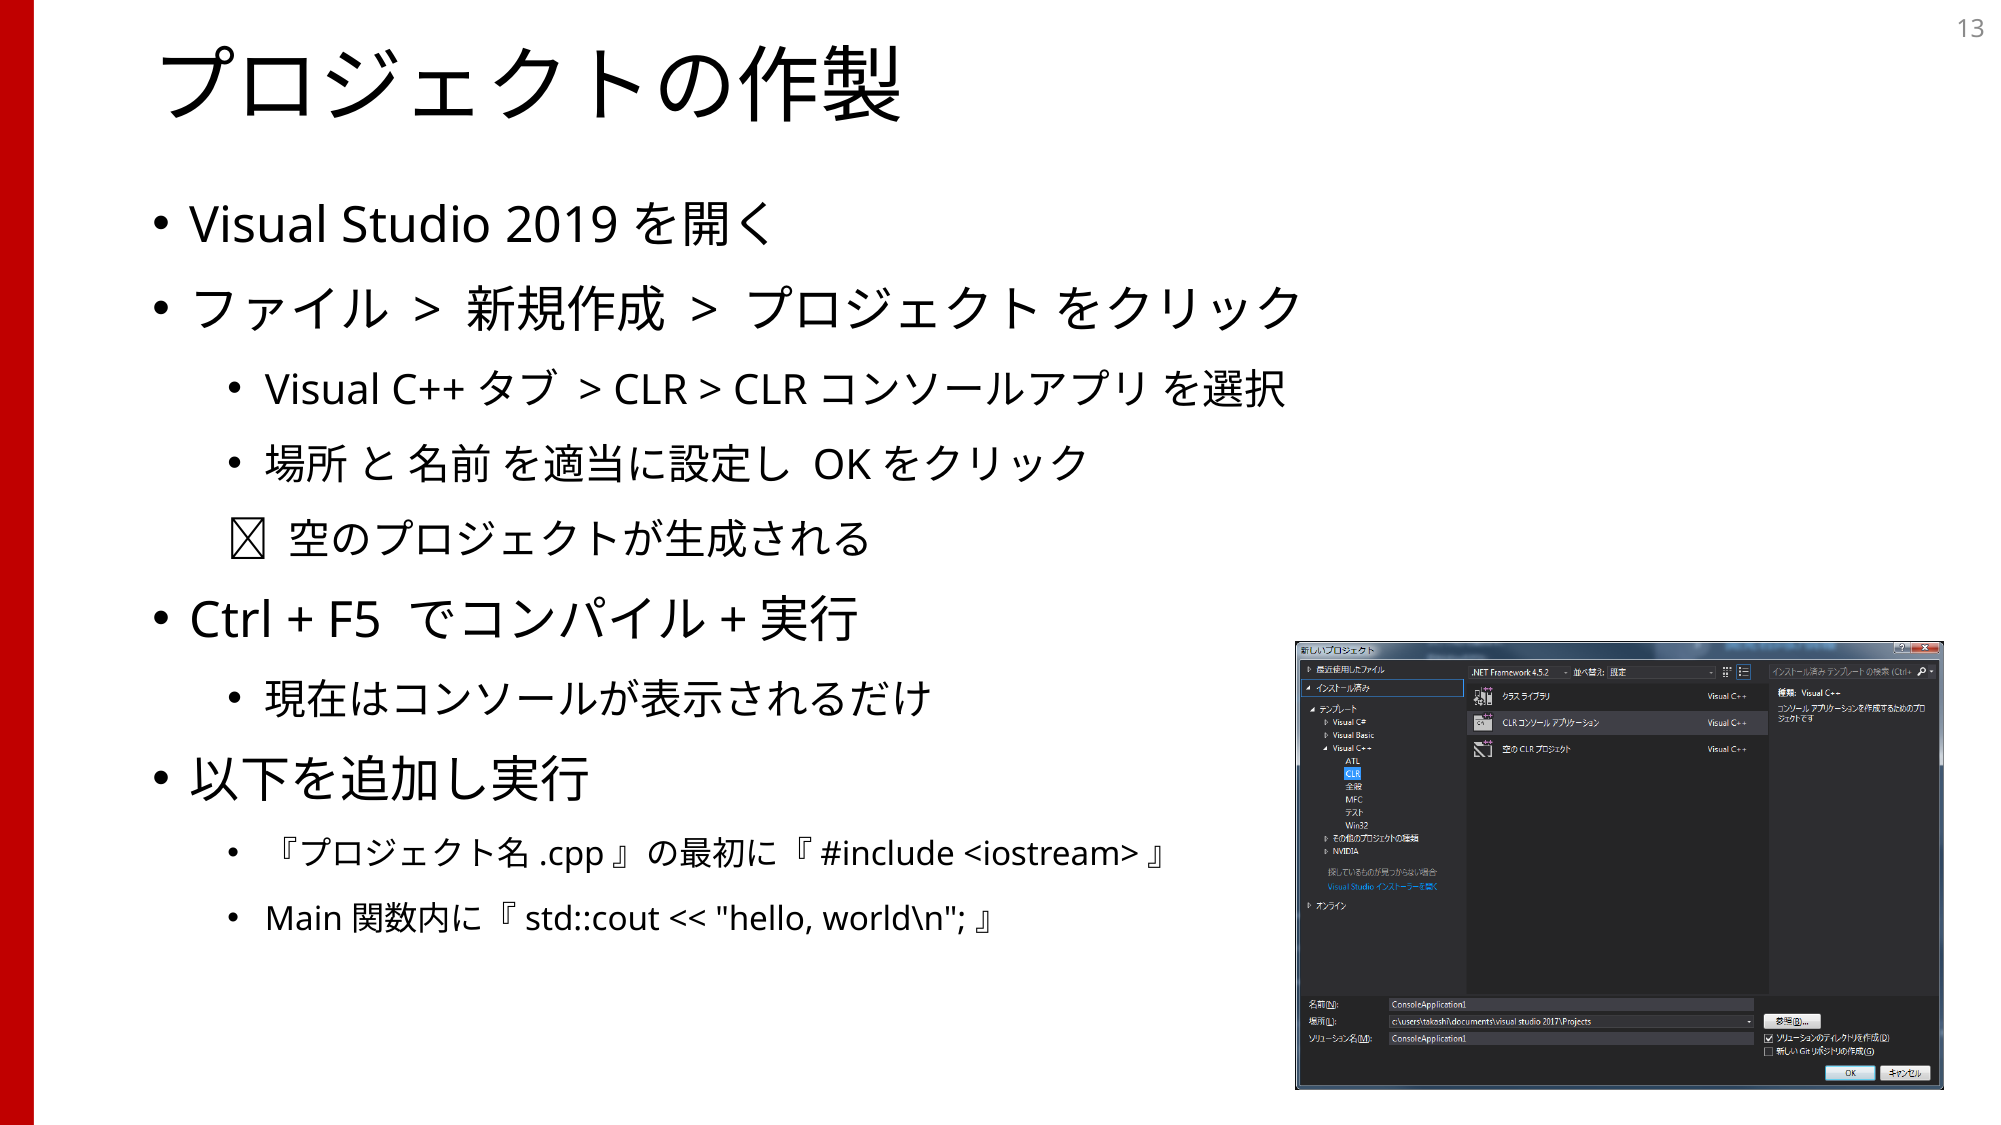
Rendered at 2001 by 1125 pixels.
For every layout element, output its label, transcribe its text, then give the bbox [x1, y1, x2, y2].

list Visual Studio 2019を開く ファイル > 新規作成 > プロジェクト をクリック Visual C++タブ > CLR > CLRコンソールアプリ を選択 場所 と 名前 を適当に設定し OKをクリック  空のプロジェクトが生成される Ctrl + F5 でコンパイル+実行 現在はコンソールが表示されるだけ 以下を追加し実行 『プロジェクト名.cpp』の最初に『#include <iostream>』 Main関数内に『std::cout << "hello, world\n";』 [137, 184, 1863, 1075]
title プロジェクトの作製 [137, 35, 1443, 142]
slide_number 13 [1550, 0, 2000, 60]
picture [1295, 641, 1944, 1090]
